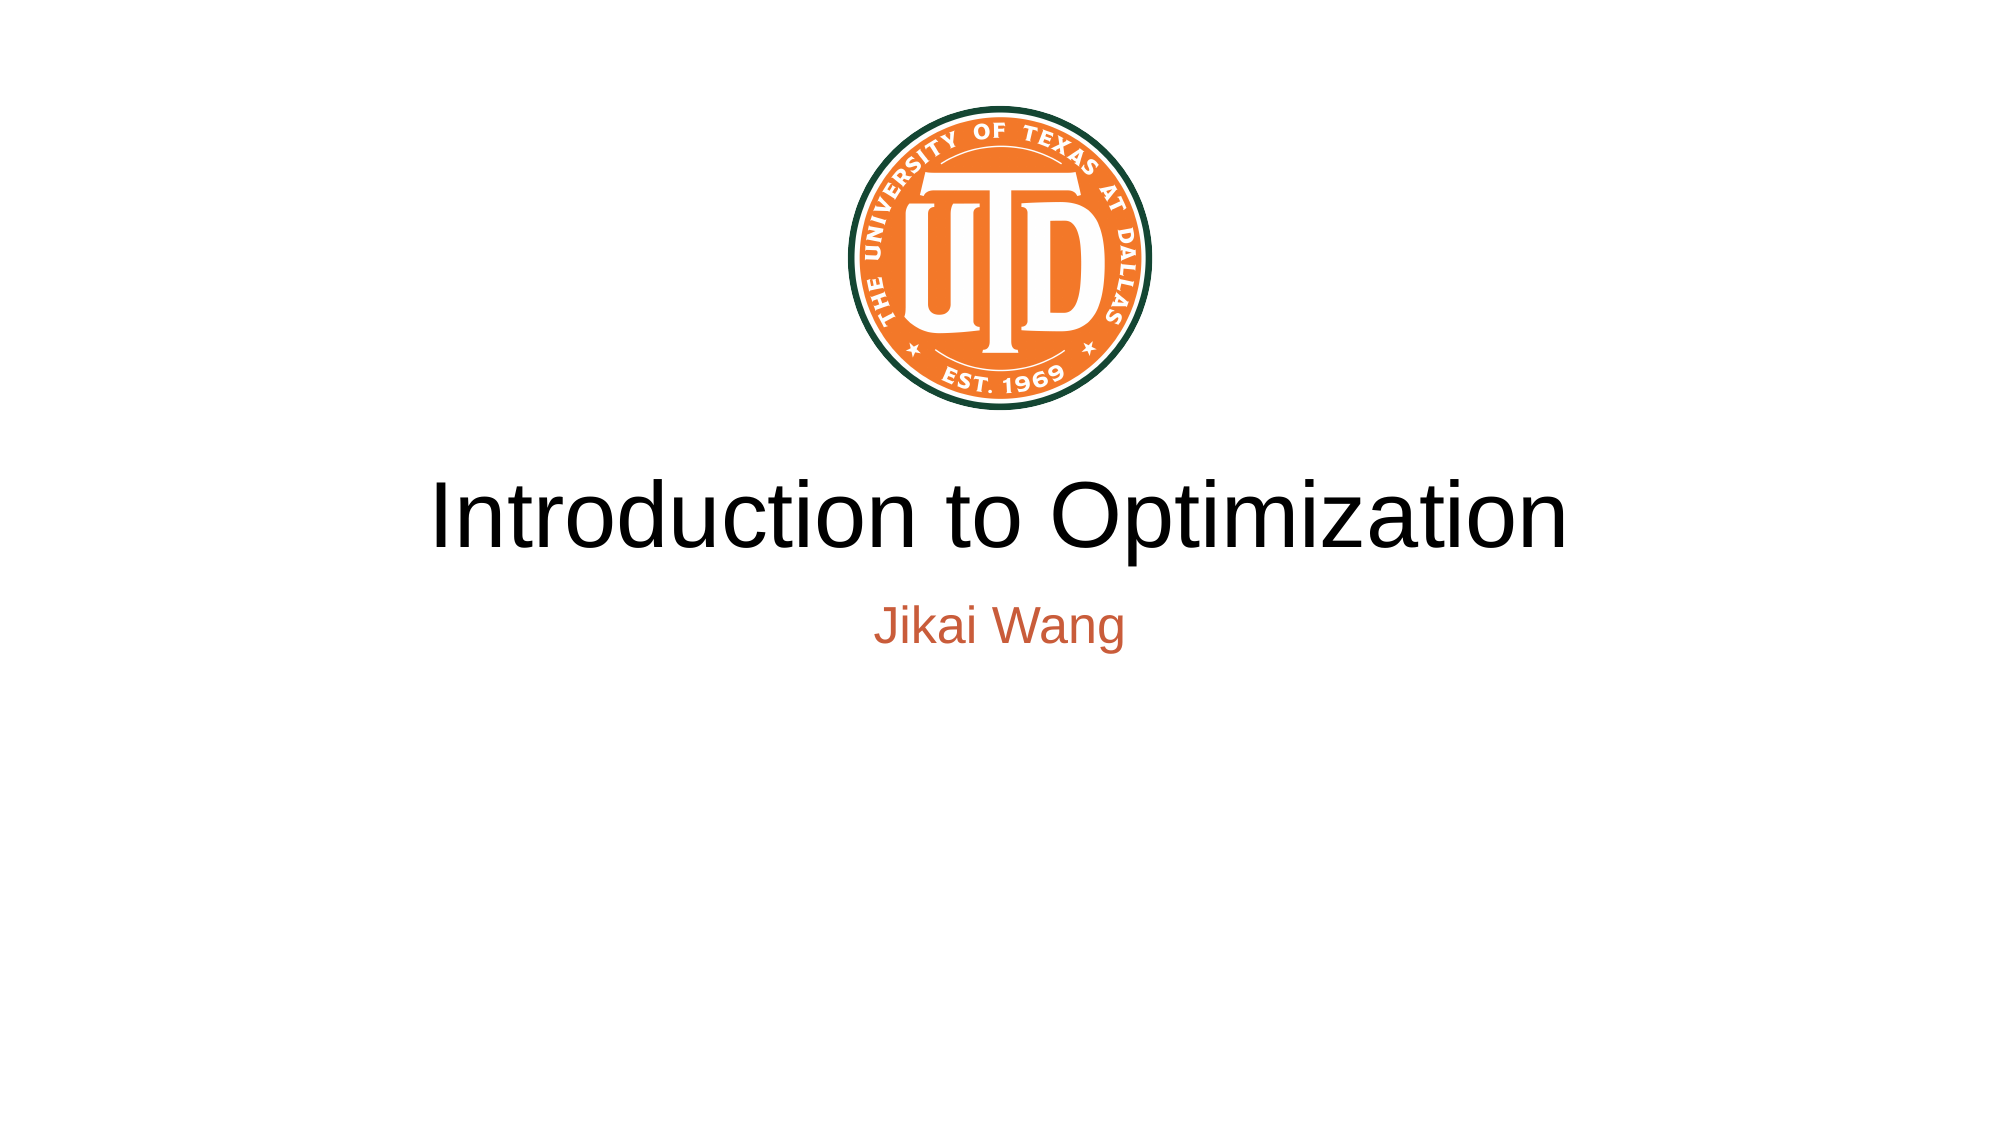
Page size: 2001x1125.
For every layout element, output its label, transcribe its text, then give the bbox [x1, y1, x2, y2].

subtitle Jikai Wang [249, 590, 1750, 863]
title Introduction to Optimization [249, 184, 1750, 576]
picture [838, 96, 1162, 184]
